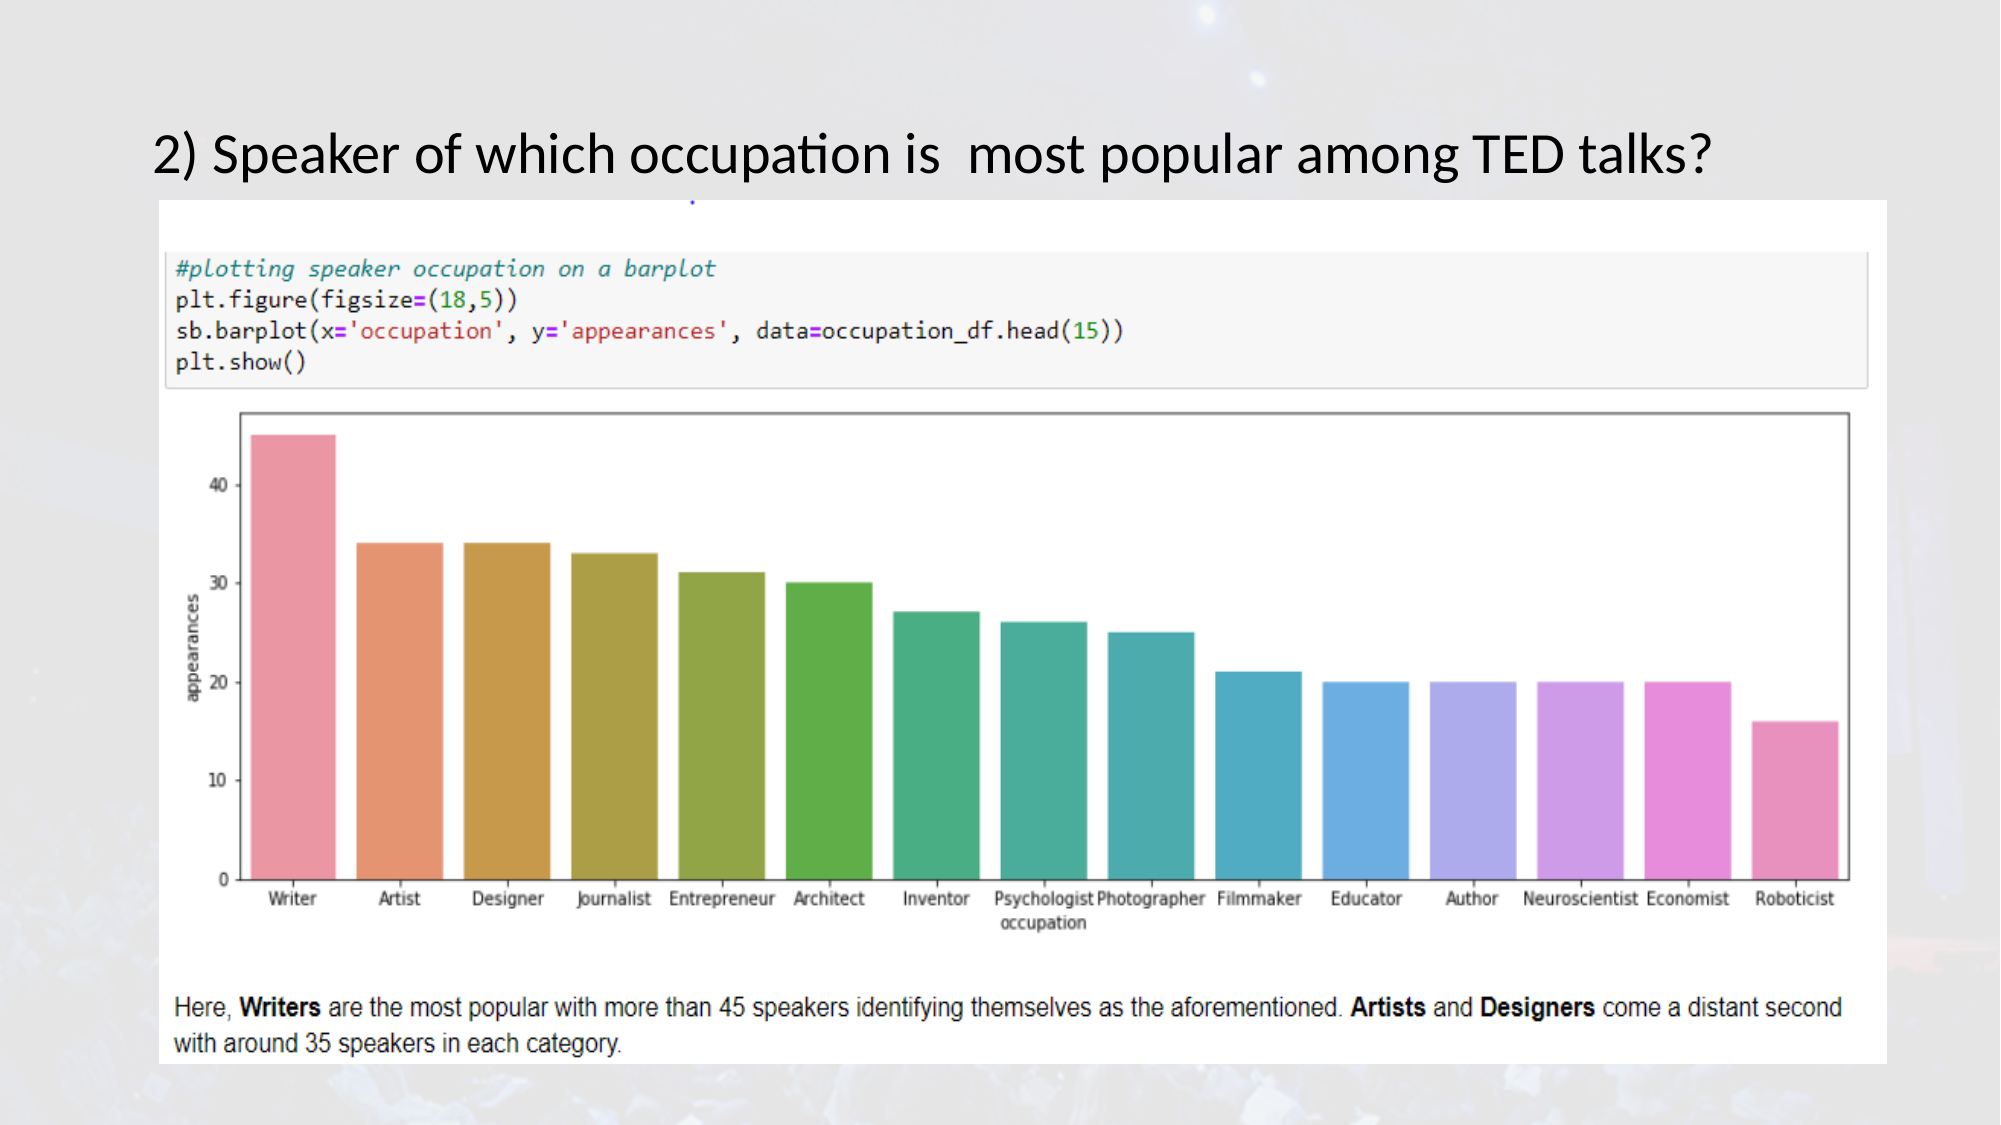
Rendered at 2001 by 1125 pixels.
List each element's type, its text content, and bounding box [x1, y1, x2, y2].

picture [159, 200, 1887, 1064]
list 2) Speaker of which occupation is most popular among TED talks? [137, 115, 1863, 1014]
